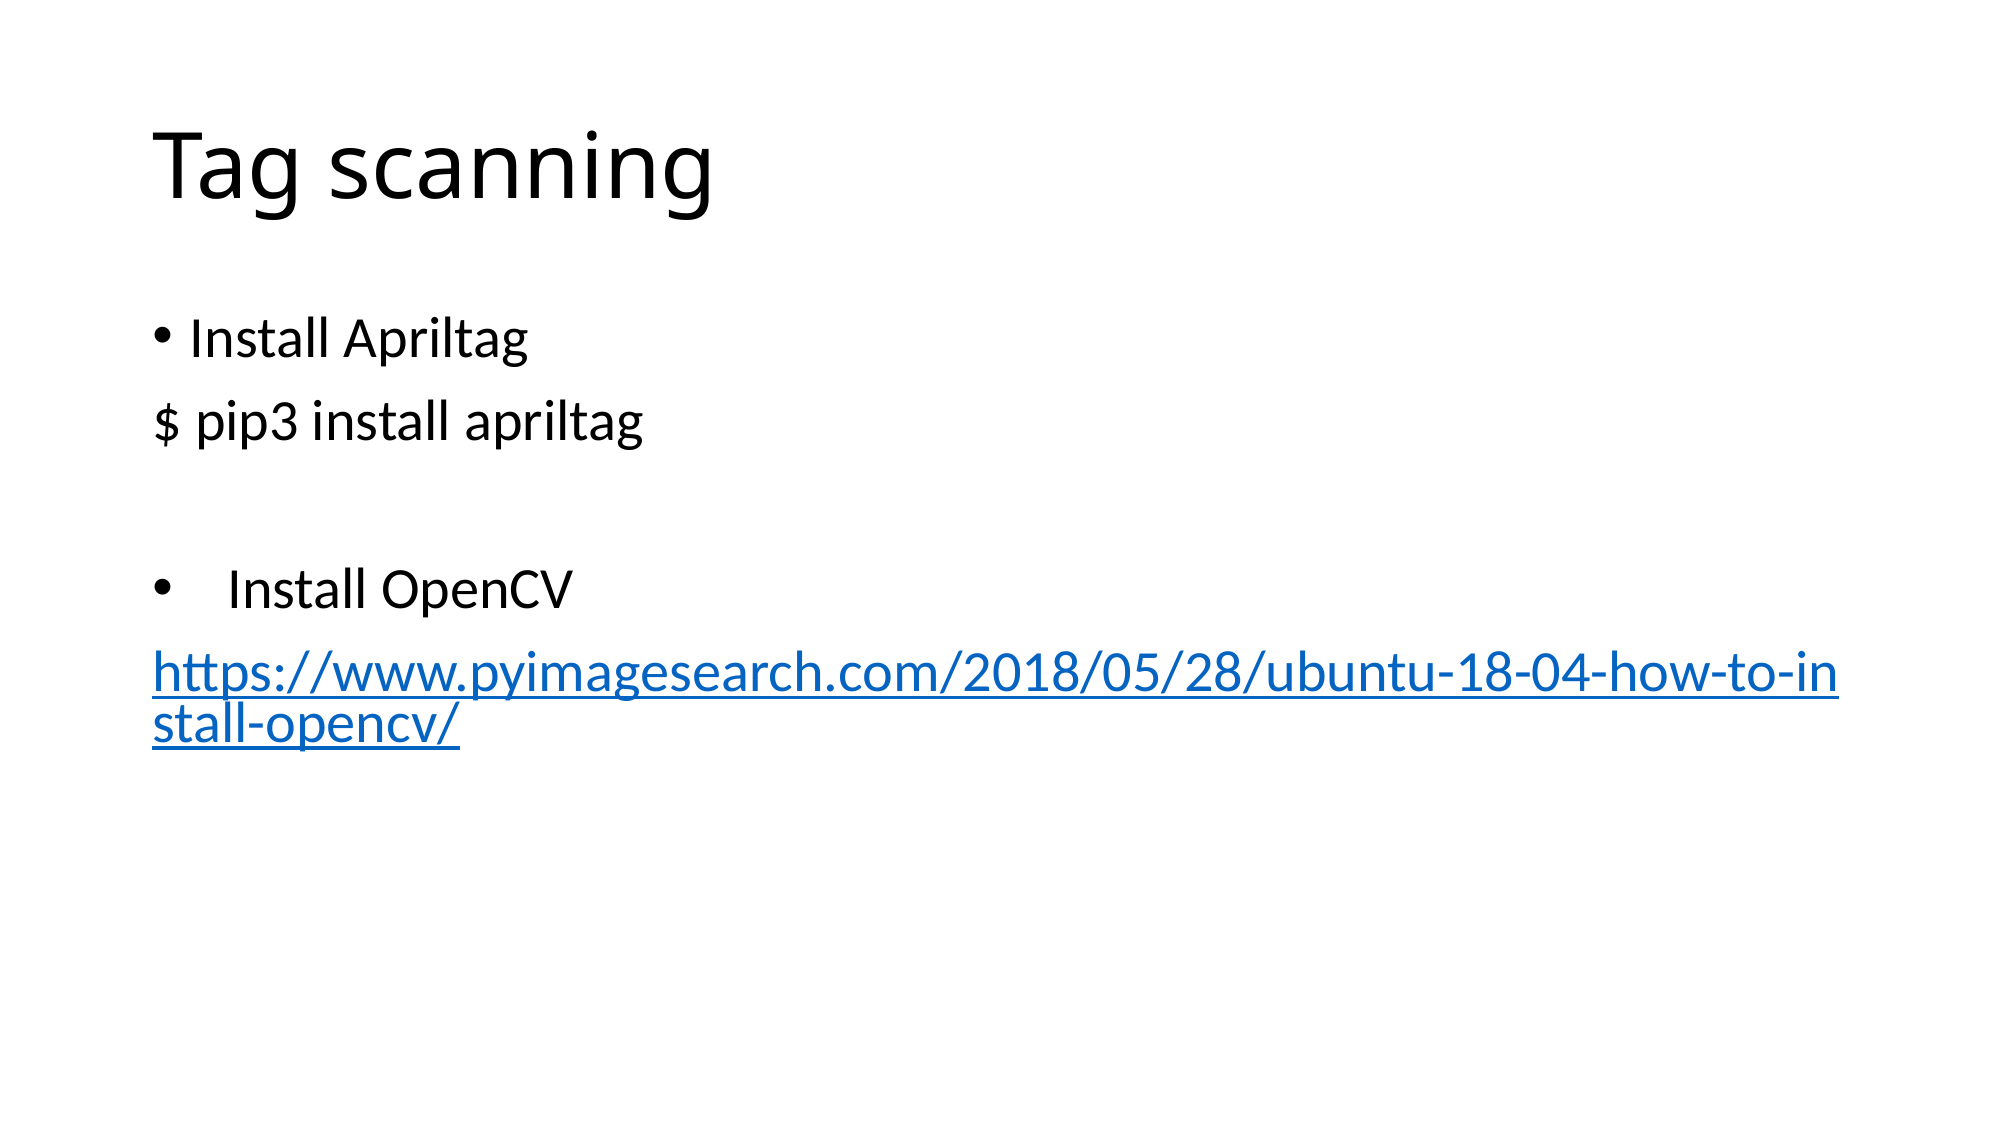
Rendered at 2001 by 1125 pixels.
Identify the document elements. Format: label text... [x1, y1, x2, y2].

title Tag scanning [137, 59, 1863, 278]
list Install Apriltag $ pip3 install apriltag Install OpenCV https://www.pyimagesearch.com/2018/05/28/ubuntu-18-04-how-to-install-opencv/ [137, 299, 1863, 1014]
